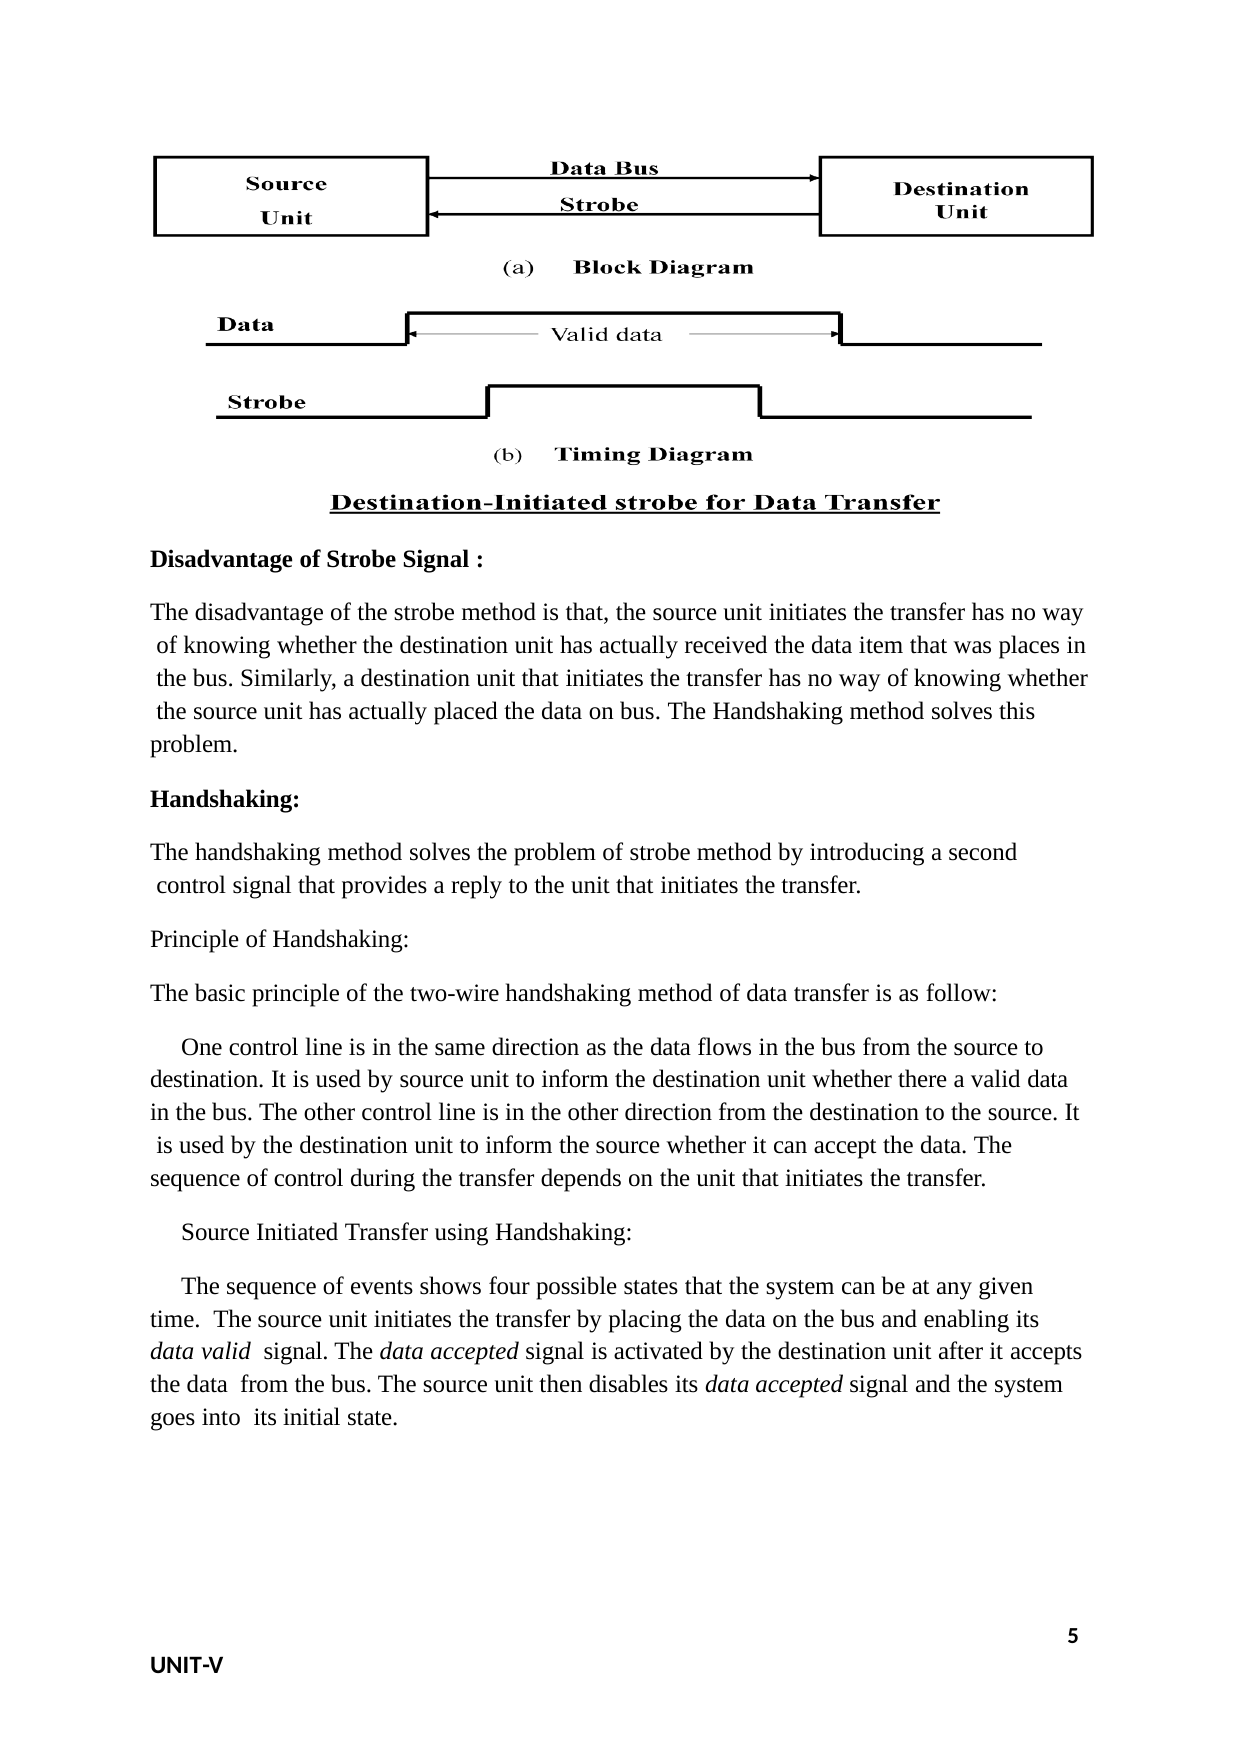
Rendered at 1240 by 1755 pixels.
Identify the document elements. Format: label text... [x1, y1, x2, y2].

picture [152, 154, 1094, 514]
footer UNIT-V [147, 1652, 227, 1755]
text_box Disadvantage of Strobe Signal : The disadvantage of the strobe method is that, the source unit initiates the transfer has no way of knowing whether the destination unit has actually received the data item that was places in the bus. Similarly, a destination unit that initiates the transfer has no way of knowing whether the source unit has actually placed the data on bus. The Handshaking method solves this problem. Handshaking: The handshaking method solves the problem of strobe method by introducing a second control signal that provides a reply to the unit that initiates the transfer. Principle of Handshaking: The basic principle of the two-wire handshaking method of data transfer is as follow: One control line is in the same direction as the data flows in the bus from the source to destination. It is used by source unit to inform the destination unit whether there a valid data in the bus. The other control line is in the other direction from the destination to the source. It is used by the destination unit to inform the source whether it can accept the data. The sequence of control during the transfer depends on the unit that initiates the transfer. Source Initiated Transfer using Handshaking: The sequence of events shows four possible states that the system can be at any given time. The source unit initiates the transfer by placing the data on the bus and enabling its data valid signal. The data accepted signal is activated by the destination unit after it accepts the data from the bus. The source unit then disables its data accepted signal and the system goes into its initial state. [147, 540, 1090, 1431]
slide_number 5 [1060, 1624, 1100, 1755]
